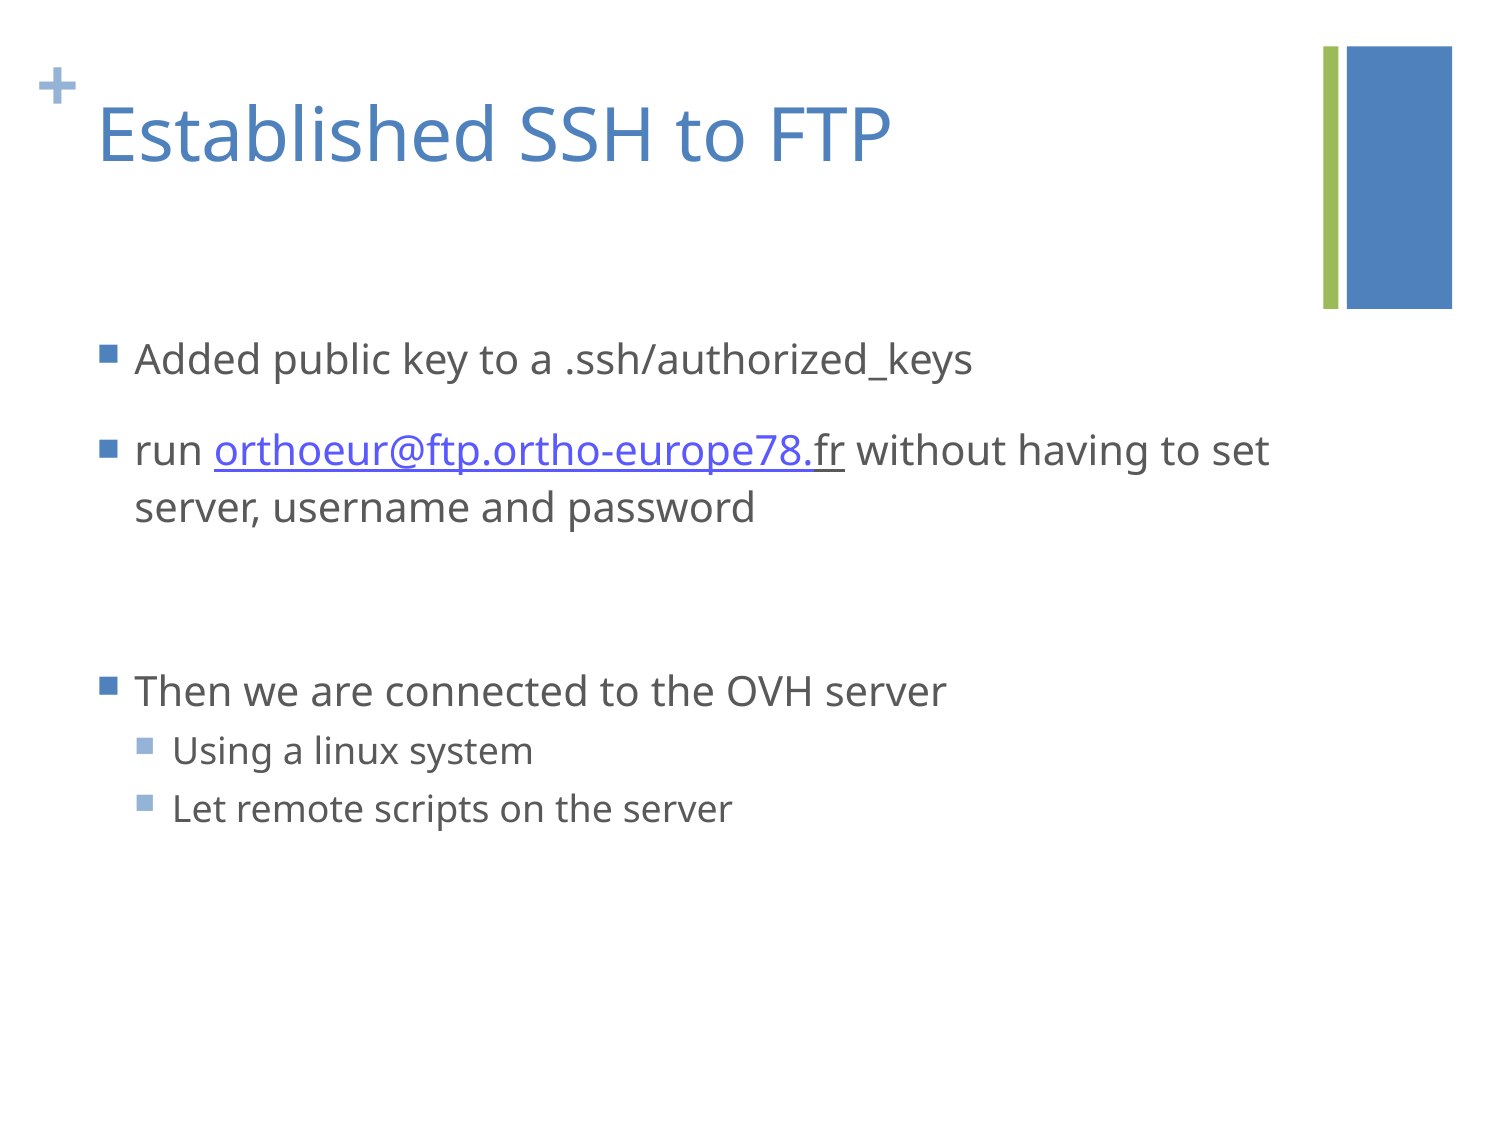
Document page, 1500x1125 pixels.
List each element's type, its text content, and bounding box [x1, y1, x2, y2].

title Established SSH to FTP [81, 79, 1322, 263]
list Added public key to a .ssh/authorized_keys run orthoeur@ftp.ortho-europe78.fr without having to set server, username and password Then we are connected to the OVH server Using a linux system Let remote scripts on the server [81, 324, 1322, 1005]
